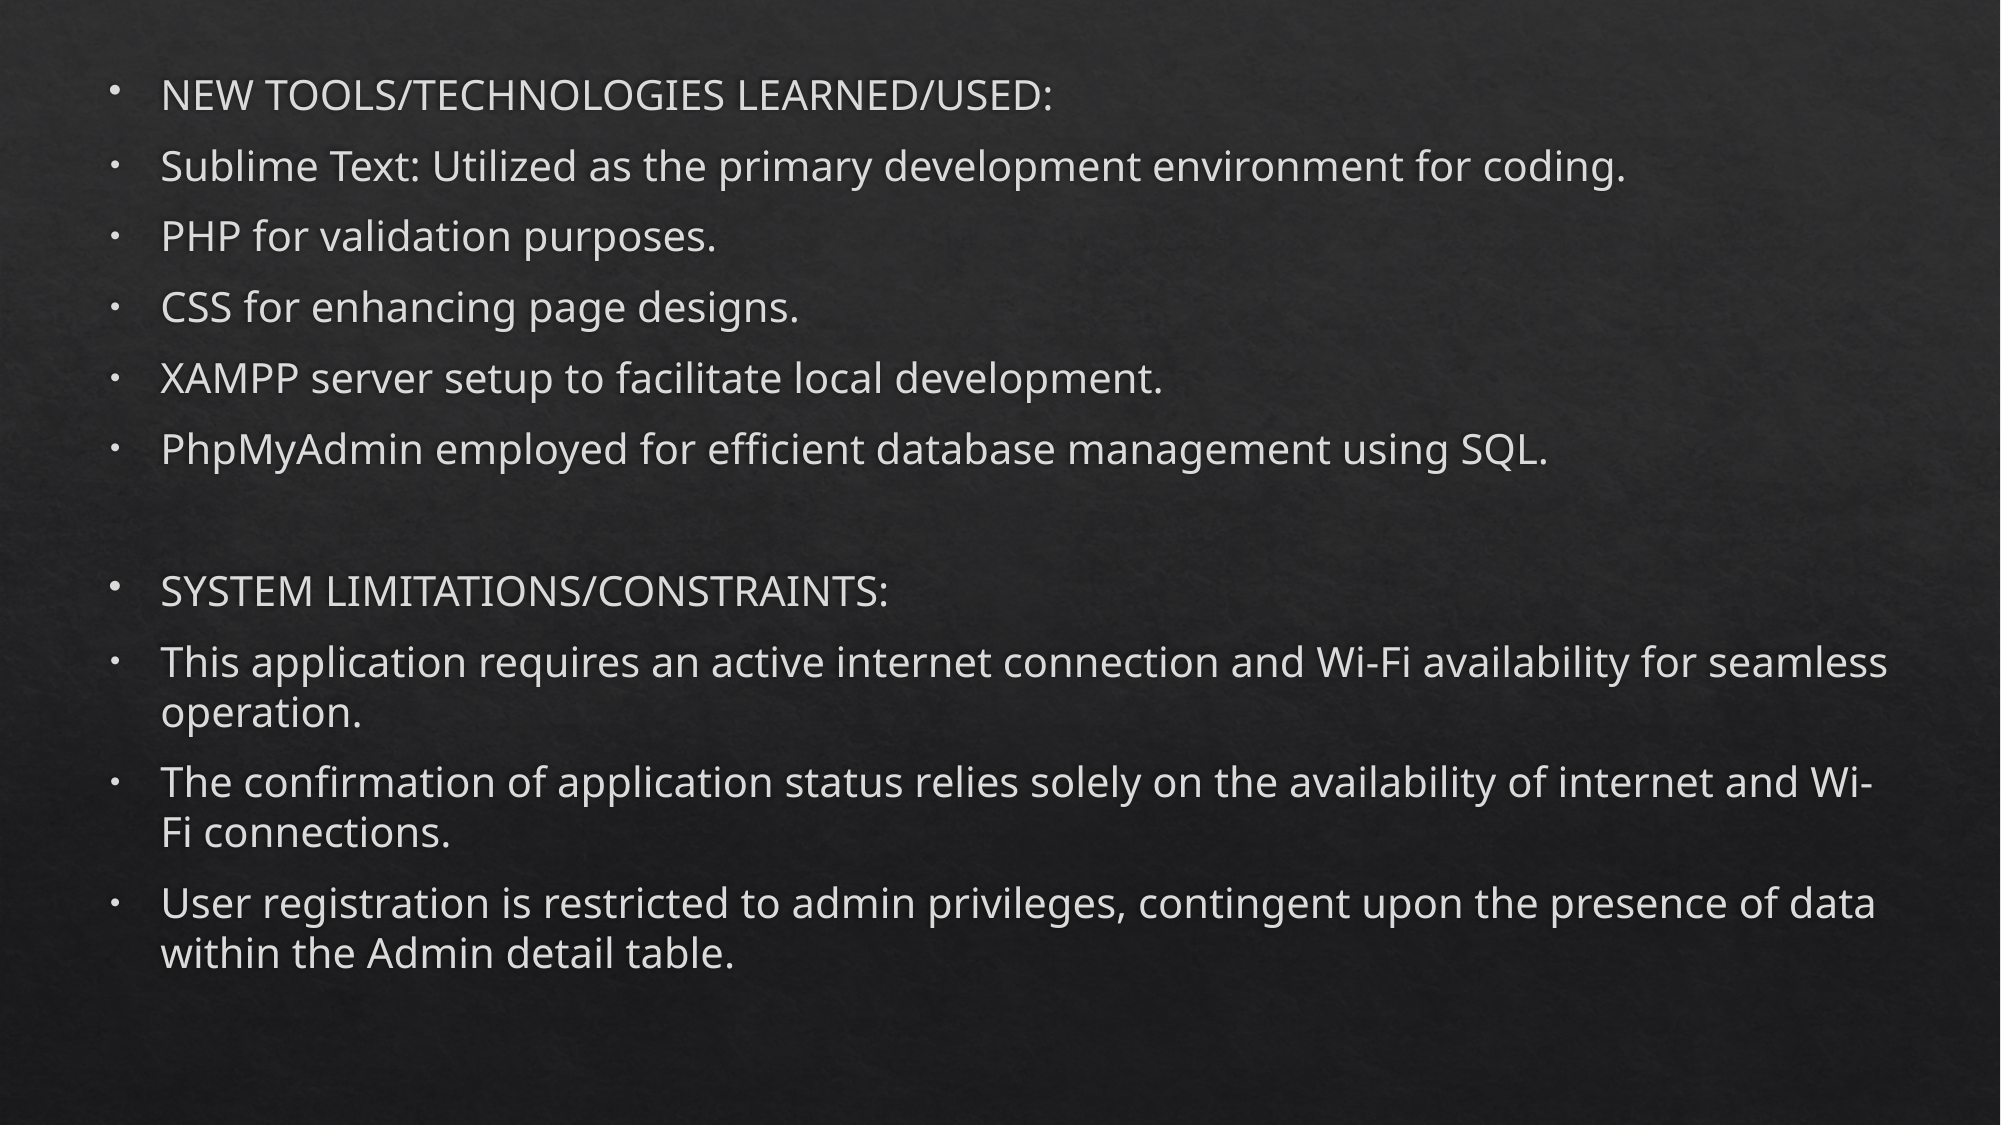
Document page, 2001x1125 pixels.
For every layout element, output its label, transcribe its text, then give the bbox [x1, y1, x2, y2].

list NEW TOOLS/TECHNOLOGIES LEARNED/USED: Sublime Text: Utilized as the primary development environment for coding. PHP for validation purposes. CSS for enhancing page designs. XAMPP server setup to facilitate local development. PhpMyAdmin employed for efficient database management using SQL. SYSTEM LIMITATIONS/CONSTRAINTS: This application requires an active internet connection and Wi-Fi availability for seamless operation. The confirmation of application status relies solely on the availability of internet and Wi-Fi connections. User registration is restricted to admin privileges, contingent upon the presence of data within the Admin detail table. [89, 60, 1918, 1050]
